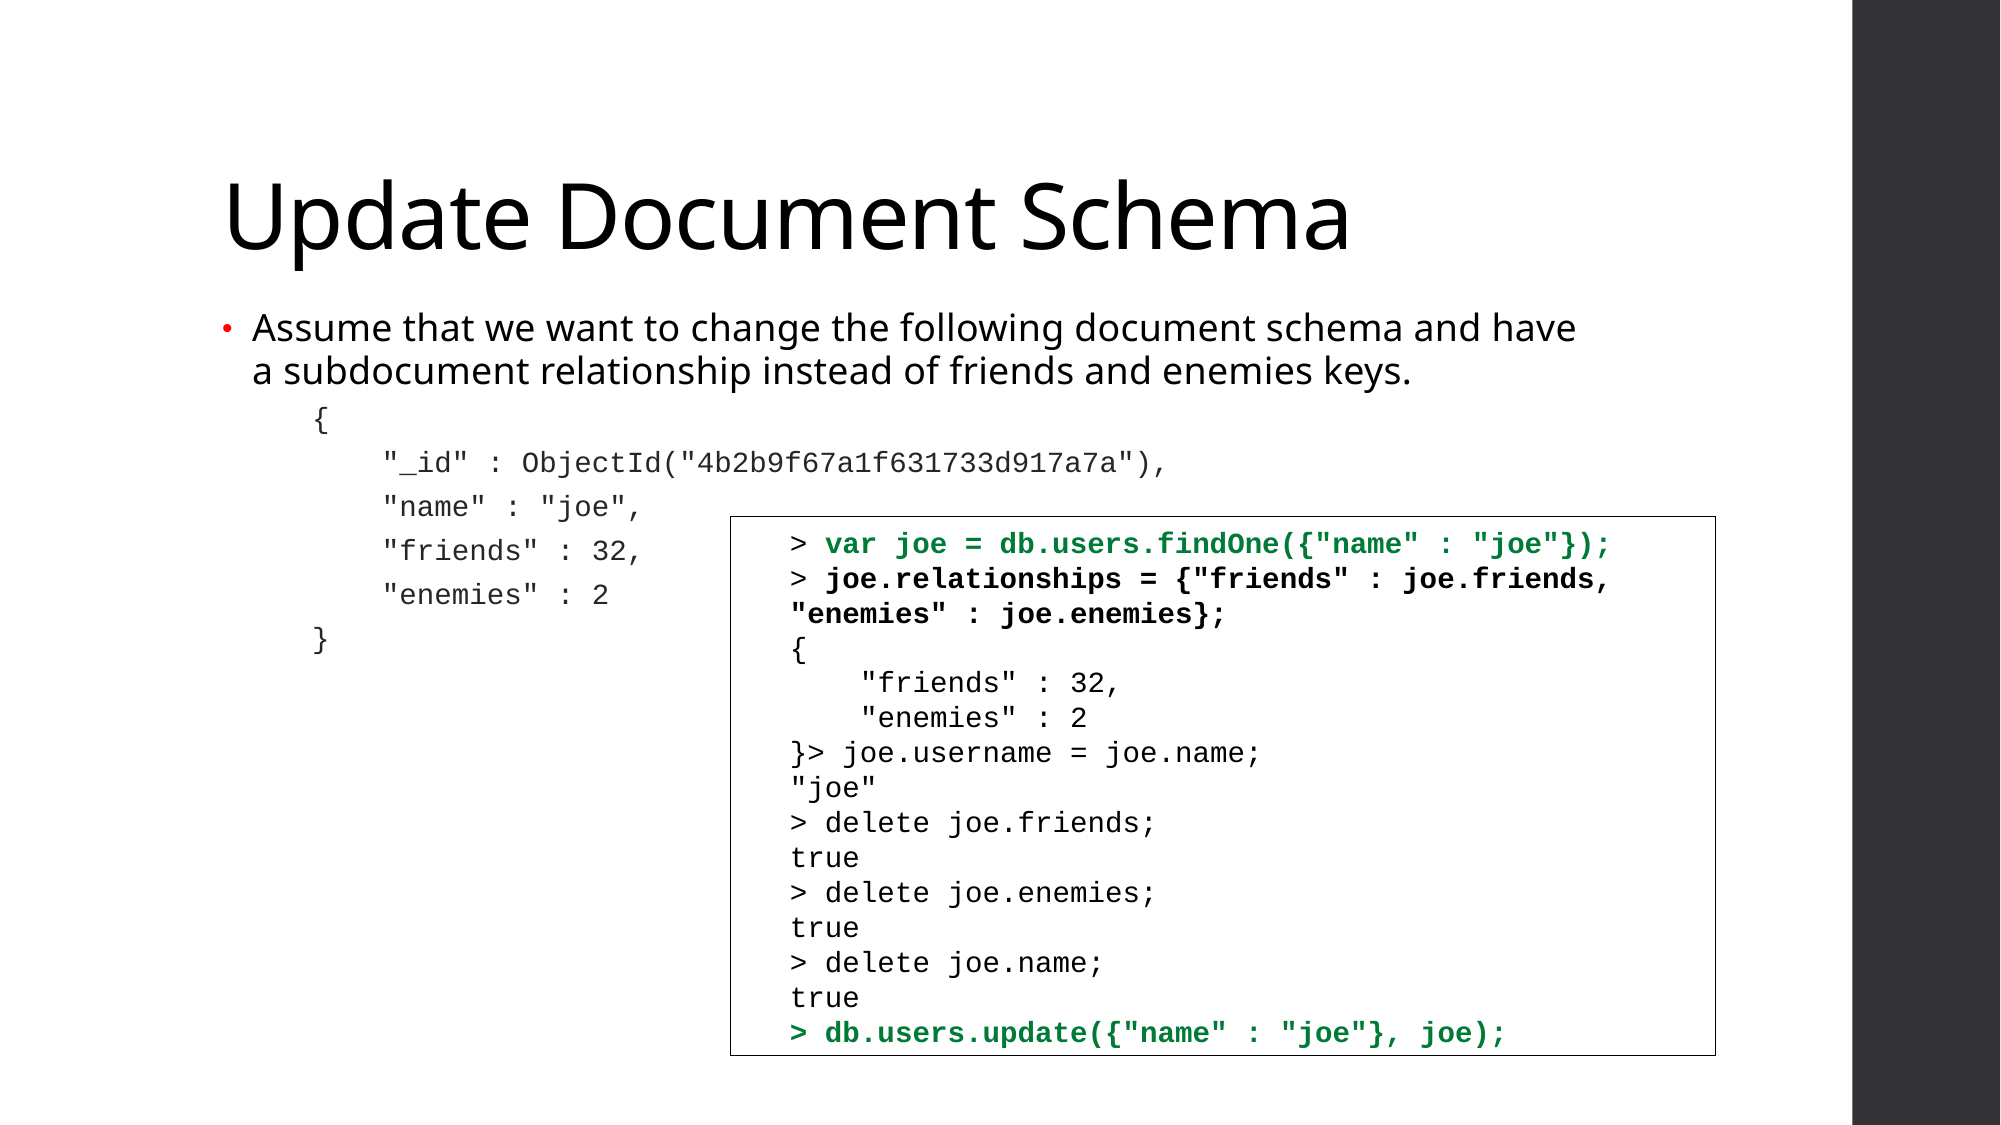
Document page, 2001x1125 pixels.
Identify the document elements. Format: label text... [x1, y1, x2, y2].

title Update Document Schema [206, 60, 1797, 278]
text_box > var joe = db.users.findOne({"name" : "joe"}); > joe.relationships = {"friends" : joe.friends, "enemies" : joe.enemies}; { "friends" : 32, "enemies" : 2 }> joe.username = joe.name; "joe" > delete joe.friends; true > delete joe.enemies; true > delete joe.name; true > db.users.update({"name" : "joe"}, joe); [730, 516, 1716, 1056]
list Assume that we want to change the following document schema and have a subdocument relationship instead of friends and enemies keys. { "_id" : ObjectId("4b2b9f67a1f631733d917a7a"), "name" : "joe", "friends" : 32, "enemies" : 2 } [206, 299, 1617, 1014]
